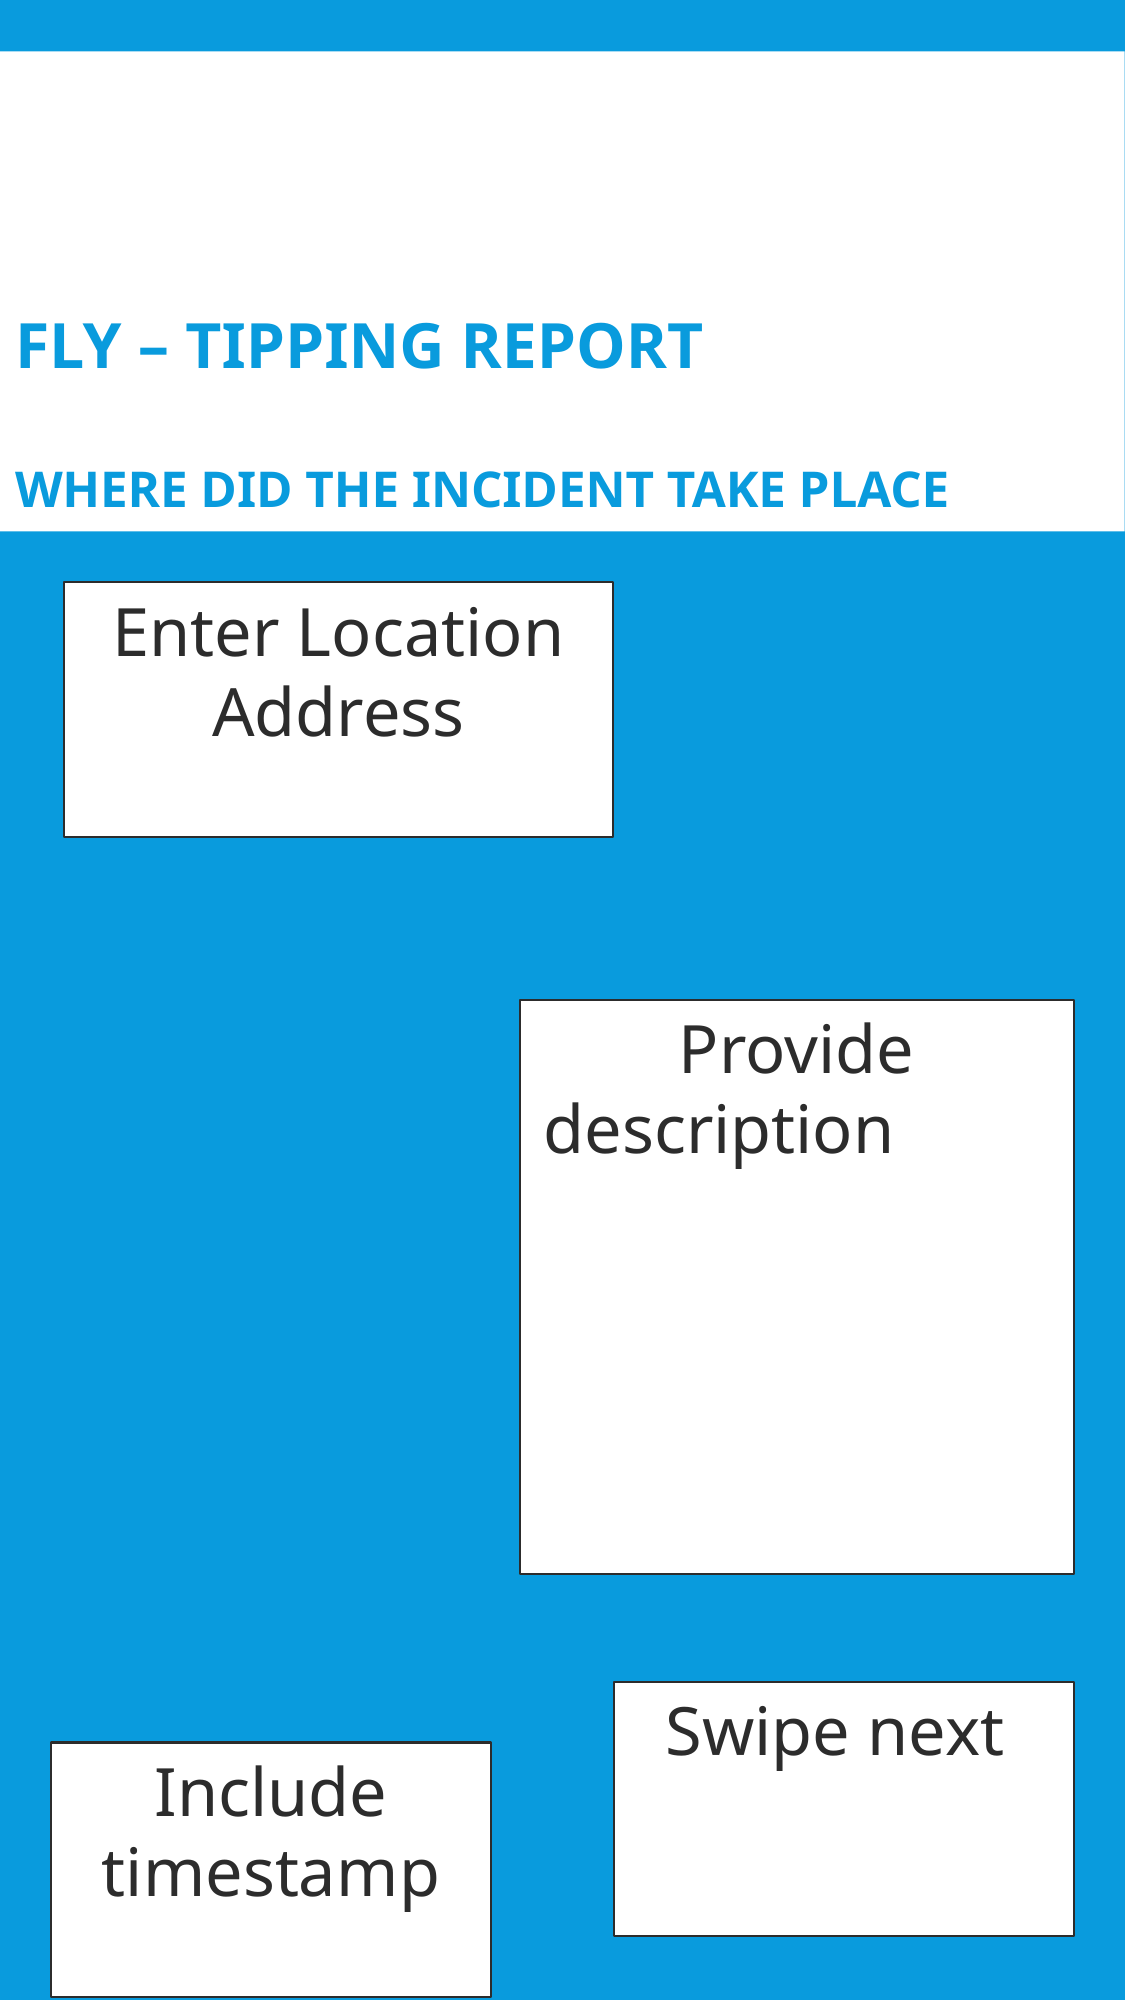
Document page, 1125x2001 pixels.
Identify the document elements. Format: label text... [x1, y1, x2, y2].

text_box Provide description [519, 999, 1075, 1575]
text_box Fly – Tipping Report [0, 301, 1125, 398]
text_box Swipe next [613, 1681, 1075, 1937]
text_box Where did the incident take place [0, 444, 1125, 541]
text_box Enter Location Address [63, 581, 614, 838]
text_box Include timestamp [50, 1741, 492, 1998]
